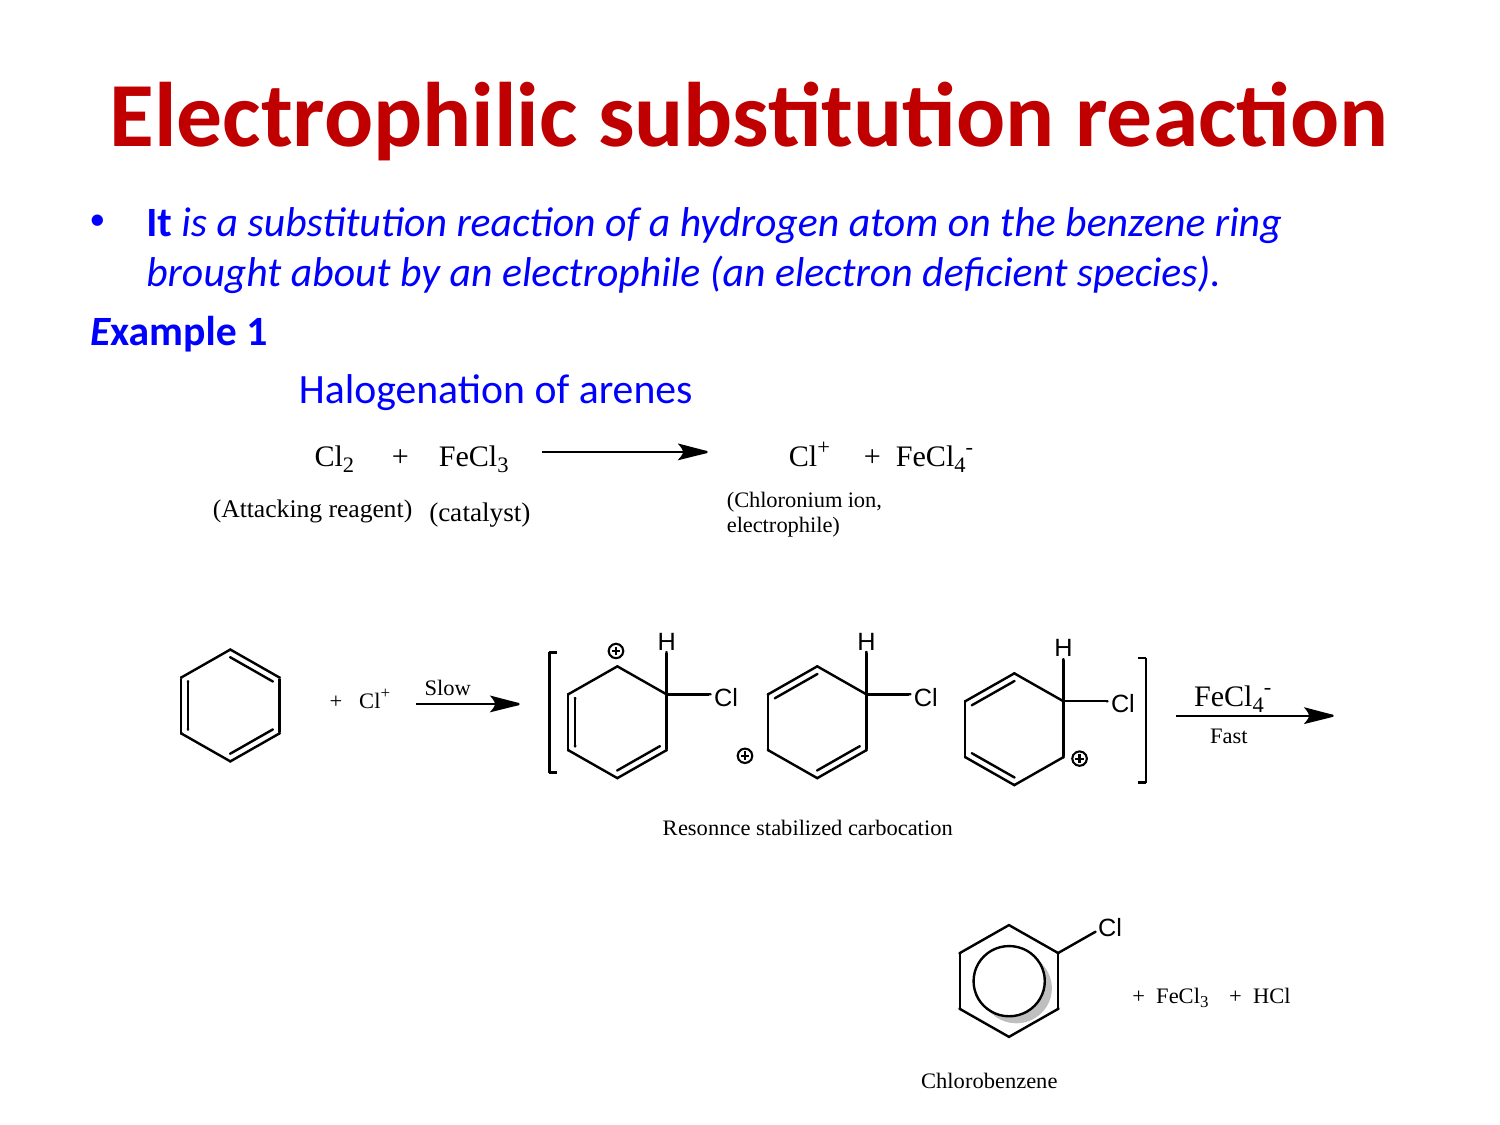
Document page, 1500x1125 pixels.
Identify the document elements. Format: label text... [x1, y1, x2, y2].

title Electrophilic substitution reaction [75, 45, 1425, 175]
list It is a substitution reaction of a hydrogen atom on the benzene ring brought about by an electrophile (an electron deficient species). Example 1 Halogenation of arenes [75, 187, 1425, 450]
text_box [174, 424, 1338, 1103]
